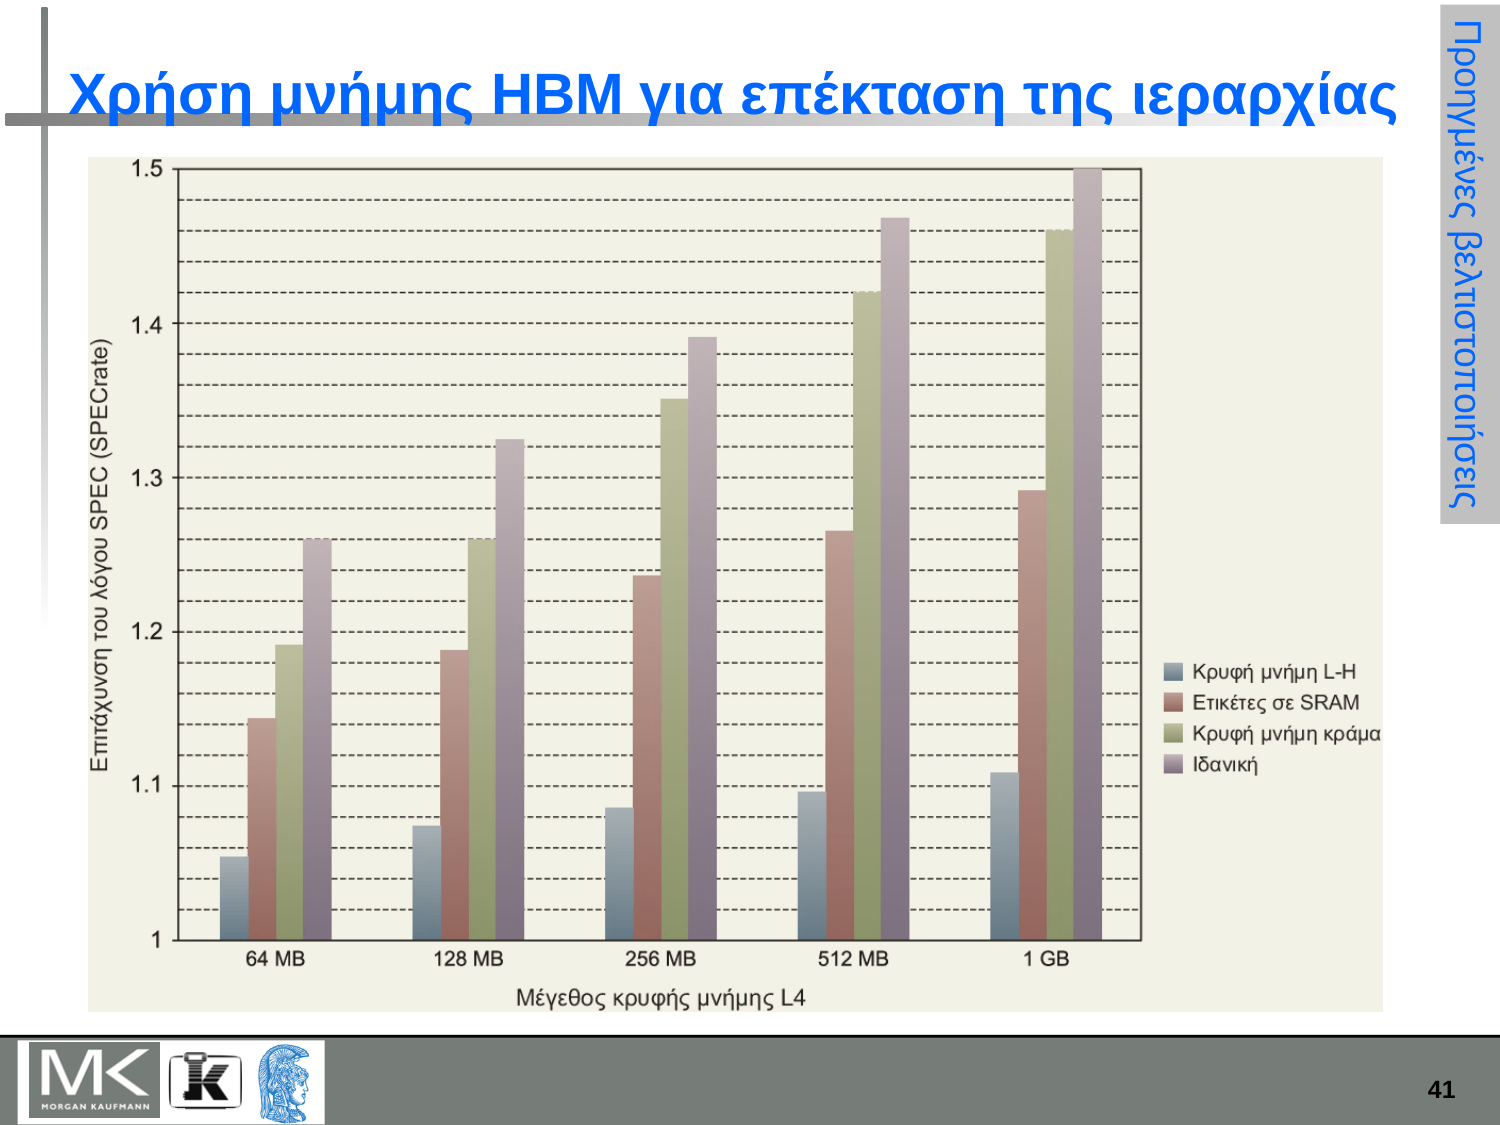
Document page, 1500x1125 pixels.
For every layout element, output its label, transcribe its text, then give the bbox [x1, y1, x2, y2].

picture [88, 157, 1383, 1012]
title Χρήση μνήμης HBM για επέκταση της ιεραρχίας [52, 48, 1440, 135]
picture [256, 1042, 311, 1124]
picture [29, 1042, 160, 1118]
text_box Προηγμένες βελτιστοποιήσεις [1440, 4, 1500, 524]
